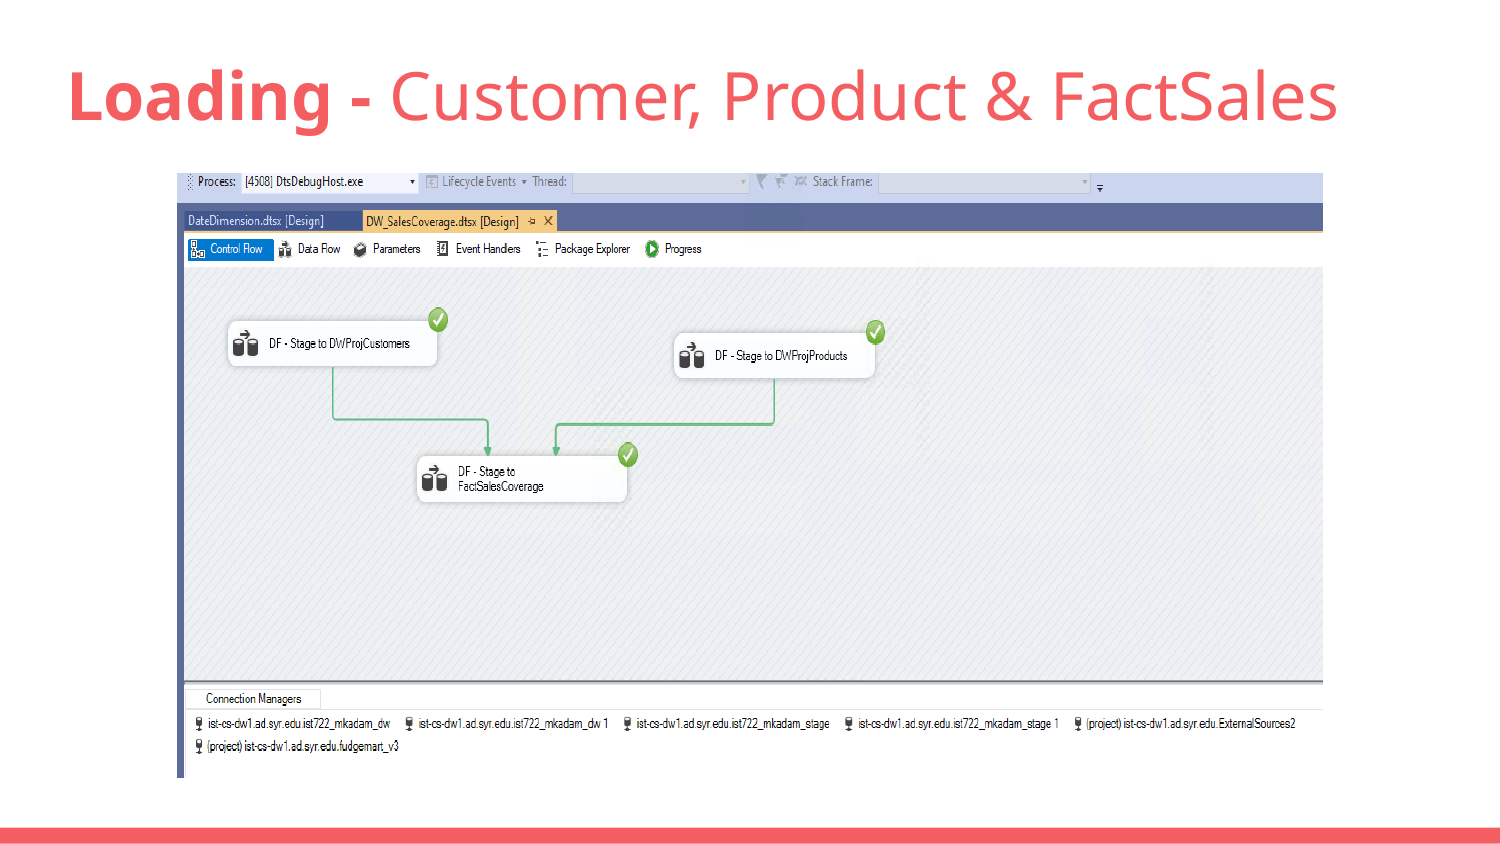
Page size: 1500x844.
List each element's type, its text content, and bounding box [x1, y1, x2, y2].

picture [176, 173, 1324, 778]
title Loading - Customer, Product & FactSales [51, 38, 1449, 142]
